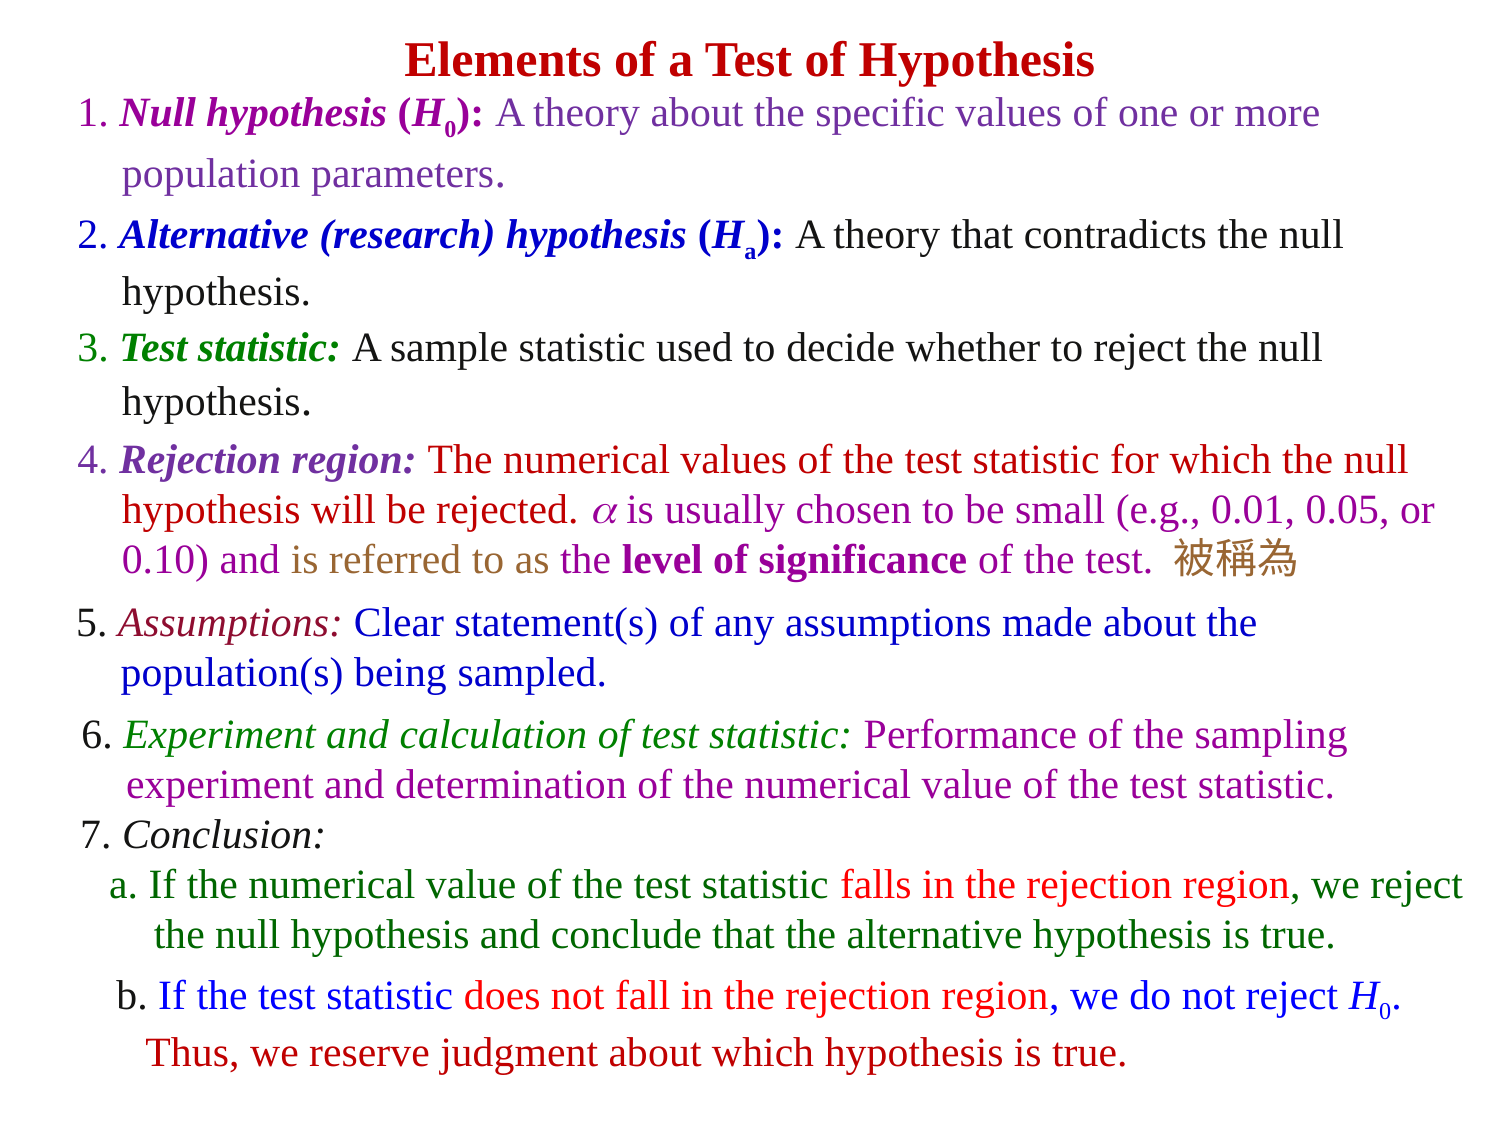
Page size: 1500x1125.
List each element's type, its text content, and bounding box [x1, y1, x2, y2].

text_box 3. Test statistic: A sample statistic used to decide whether to reject the null hypothesis. [62, 312, 1450, 424]
text_box 5. Assumptions: Clear statement(s) of any assumptions made about the population(s) being sampled. [61, 587, 1449, 700]
text_box 2. Alternative (research) hypothesis (Ha): A theory that contradicts the null hypothesis. [62, 200, 1488, 313]
list 1. Null hypothesis (H0): A theory about the specific values of one or more population parameters. [62, 77, 1450, 200]
text_box 4. Rejection region: The numerical values of the test statistic for which the null hypothesis will be rejected.  is usually chosen to be small (e.g., 0.01, 0.05, or 0.10) and is referred to as the level of significance of the test. 被稱為 [62, 424, 1474, 588]
text_box b. If the test statistic does not fall in the rejection region, we do not reject H0. Thus, we reserve judgment about which hypothesis is true. [101, 960, 1489, 1080]
text_box 6. Experiment and calculation of test statistic: Performance of the sampling experiment and determination of the numerical value of the test statistic. [66, 699, 1480, 799]
title Elements of a Test of Hypothesis [75, 24, 1425, 77]
text_box 7. Conclusion: a. If the numerical value of the test statistic falls in the rejection region, we reject the null hypothesis and conclude that the alternative hypothesis is true. [65, 799, 1489, 957]
